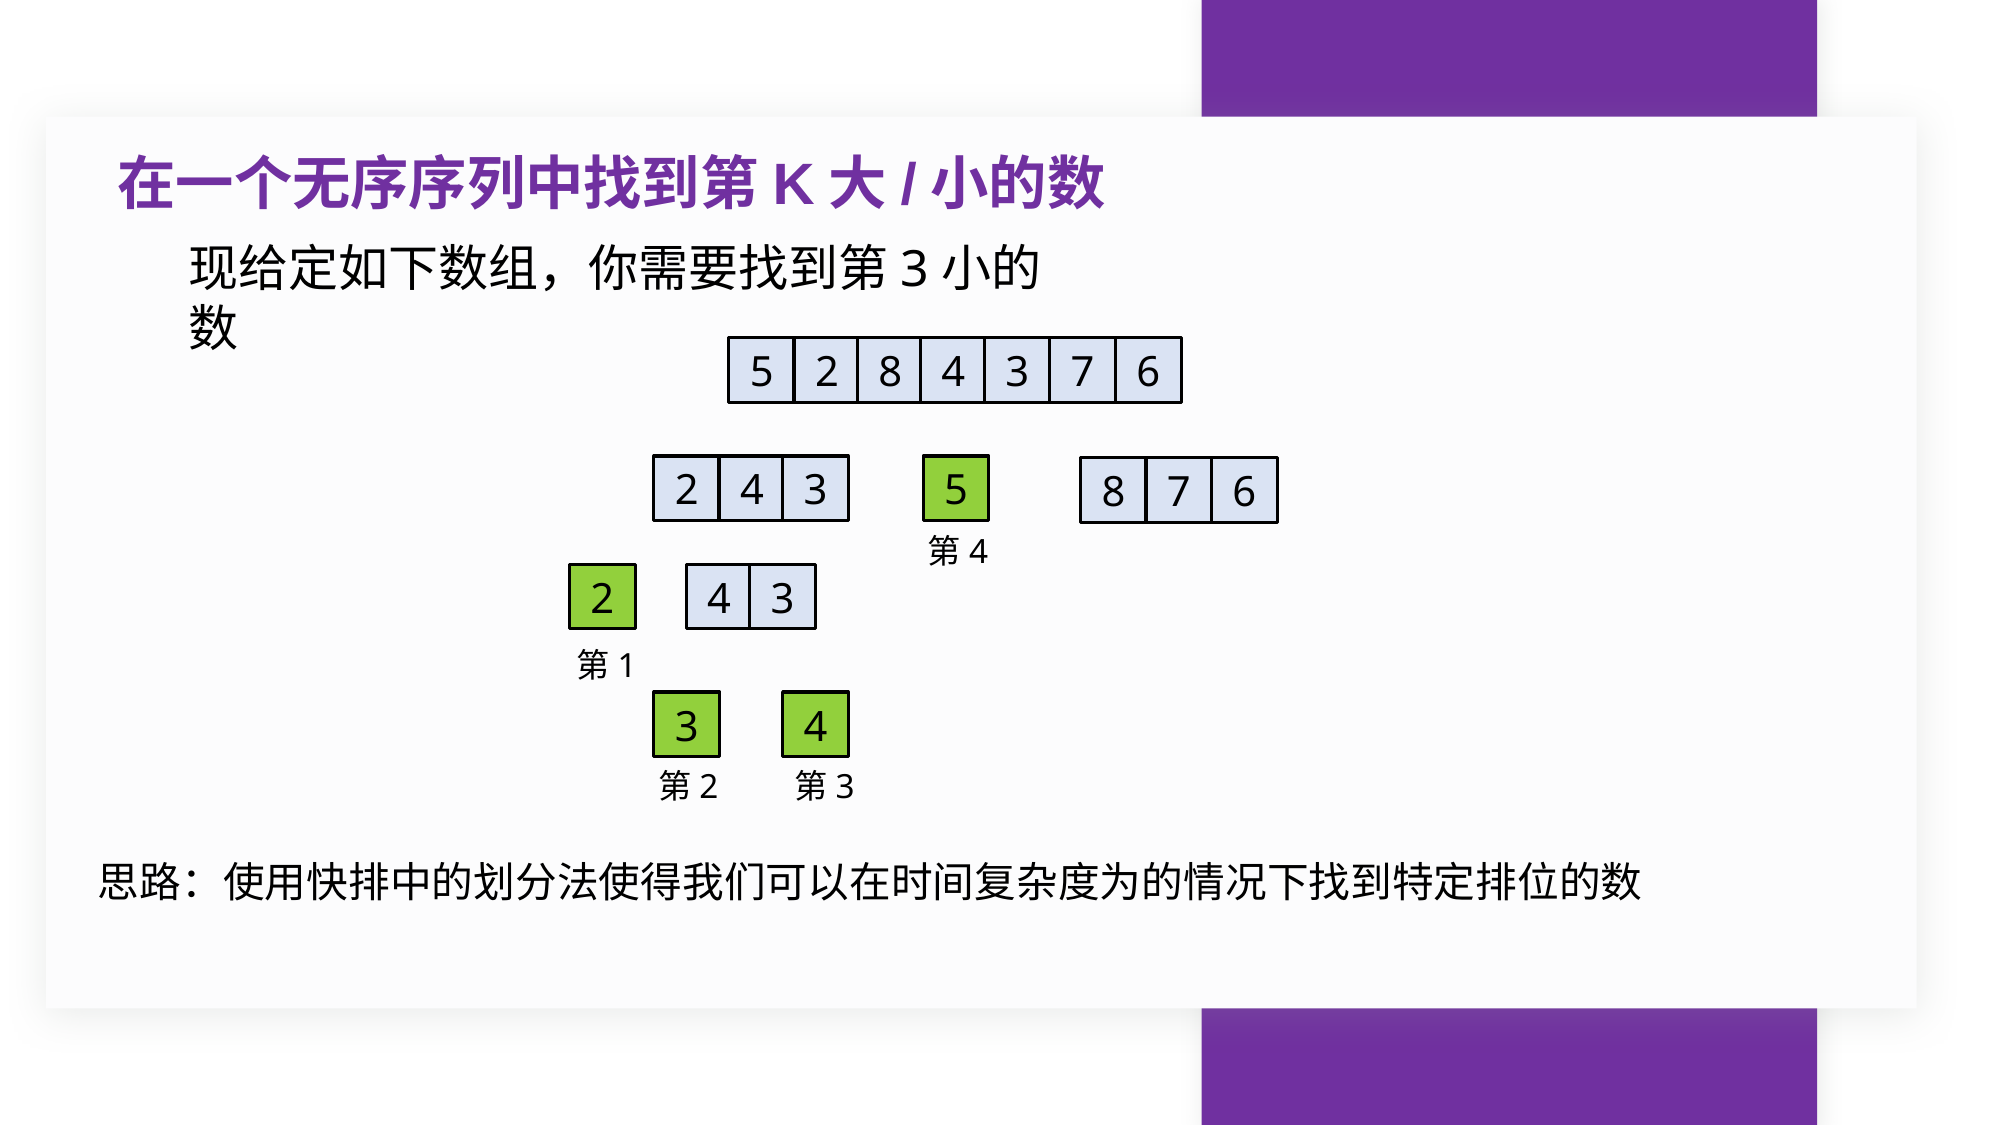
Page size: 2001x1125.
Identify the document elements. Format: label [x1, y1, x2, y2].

text_box [653, 455, 1278, 579]
text_box [643, 691, 875, 814]
text_box [561, 564, 816, 692]
text_box [46, 0, 1917, 1125]
